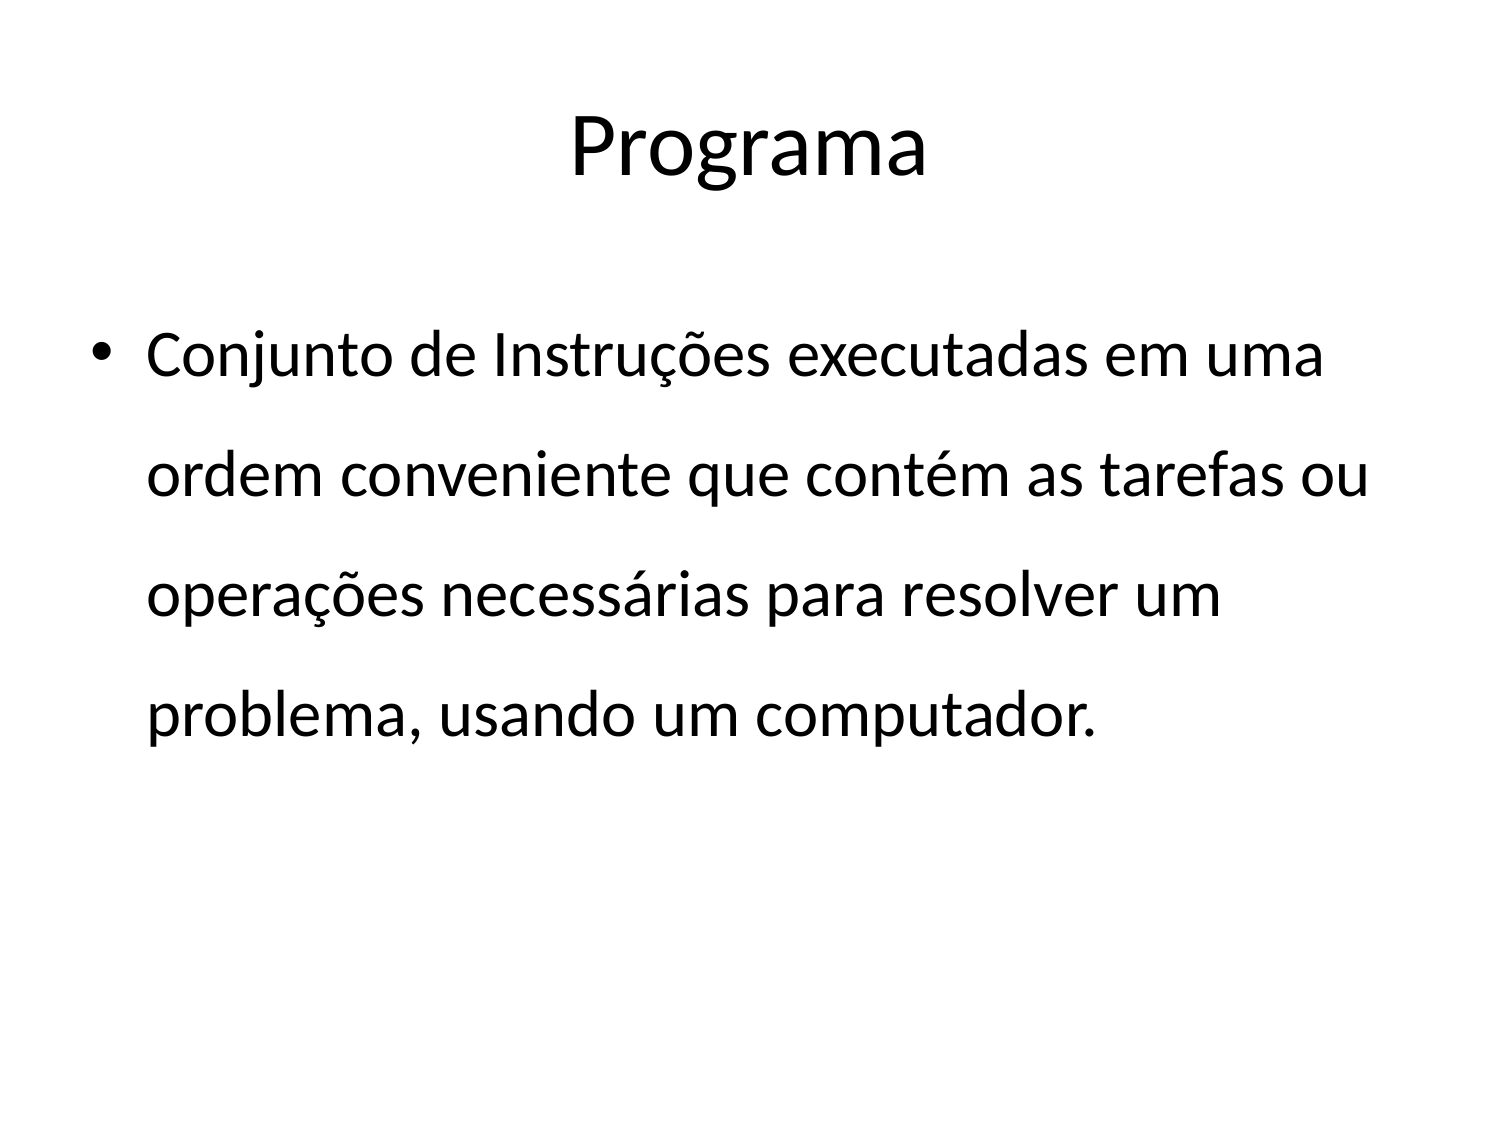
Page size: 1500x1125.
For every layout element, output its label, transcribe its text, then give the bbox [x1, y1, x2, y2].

title Programa [75, 45, 1425, 233]
list Conjunto de Instruções executadas em uma ordem conveniente que contém as tarefas ou operações necessárias para resolver um problema, usando um computador. [75, 262, 1425, 1005]
